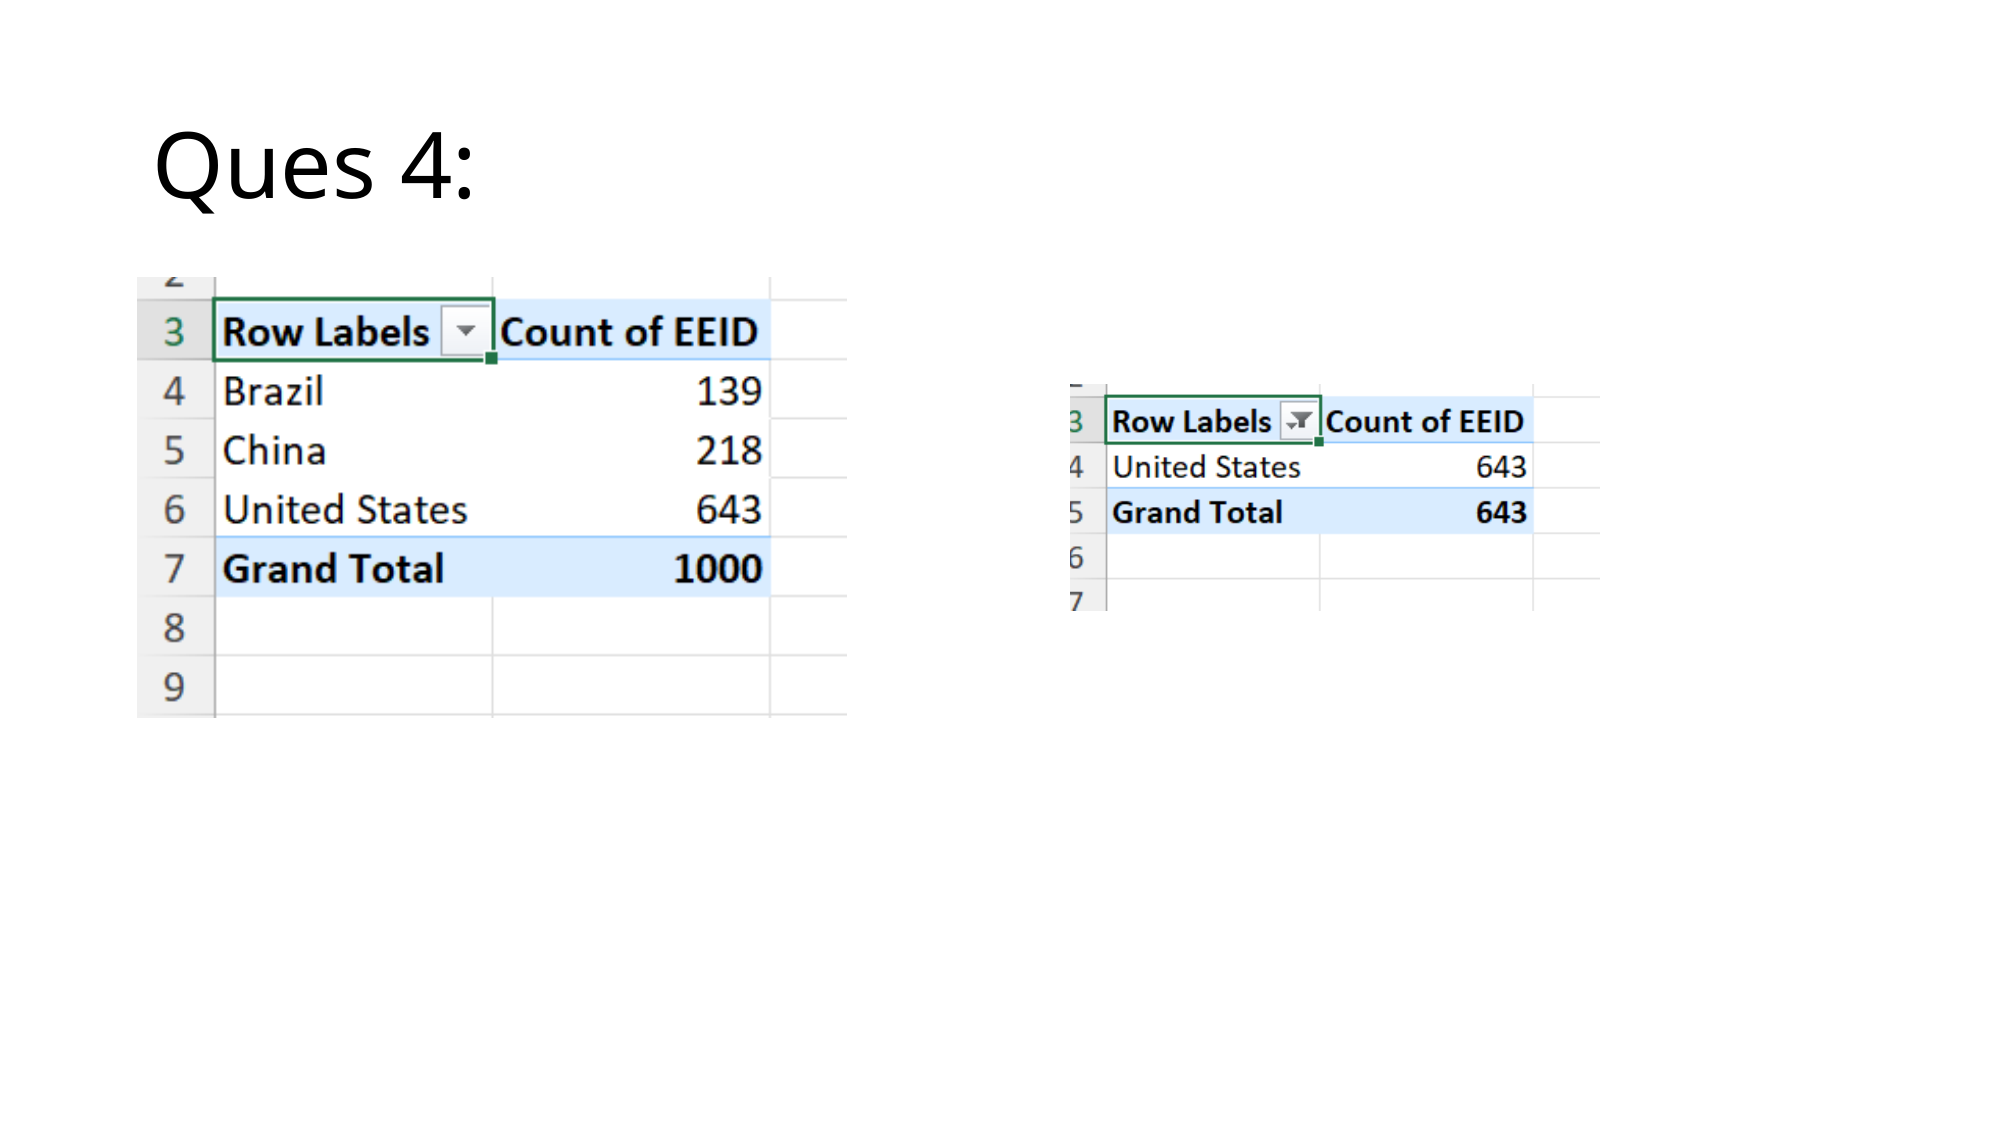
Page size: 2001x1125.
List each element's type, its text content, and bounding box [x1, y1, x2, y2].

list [136, 276, 848, 718]
title Ques 4: [137, 59, 1863, 278]
picture [1070, 383, 1600, 612]
